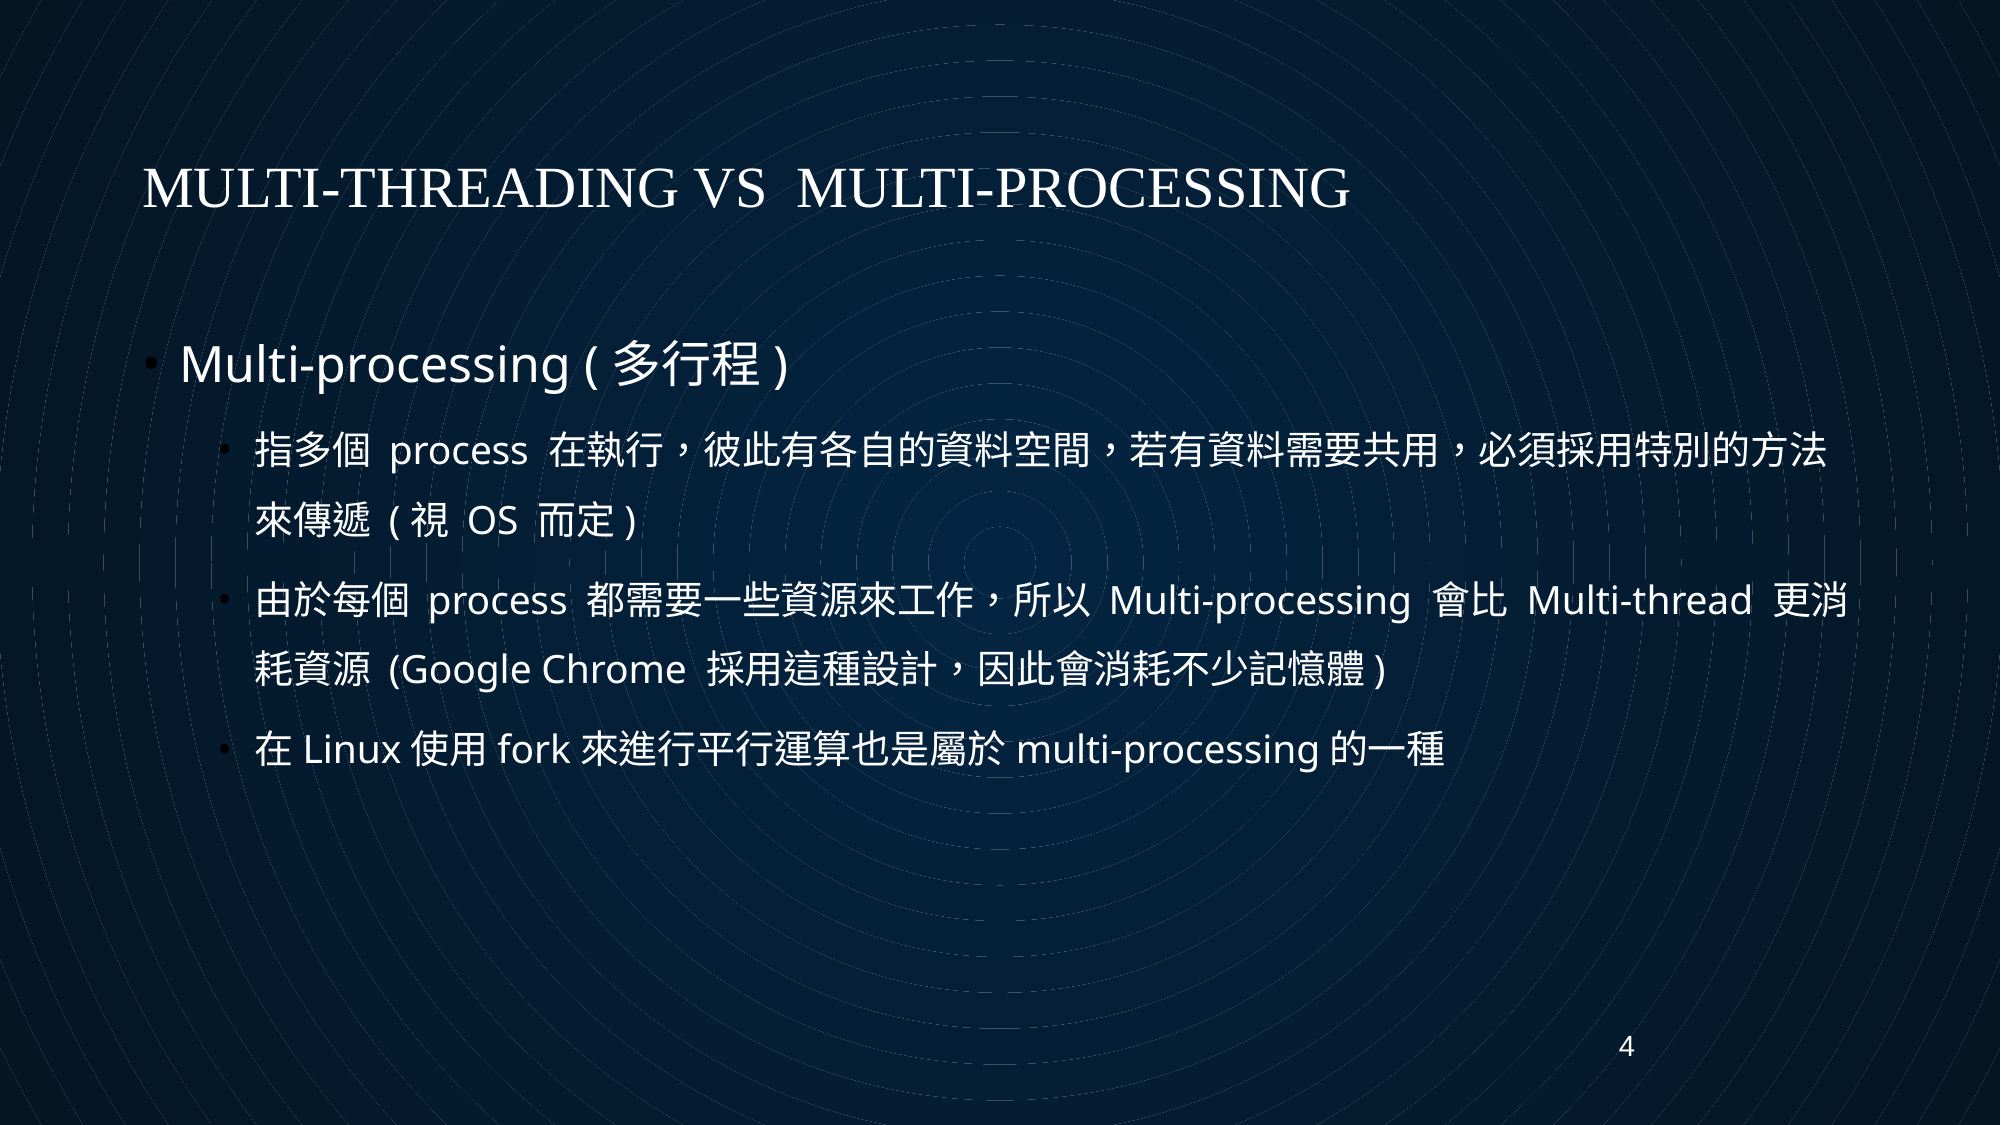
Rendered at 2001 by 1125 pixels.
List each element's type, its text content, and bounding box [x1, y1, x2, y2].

text_box 4 [1325, 1015, 1650, 1075]
text_box Multi-processing (多行程) 指多個 process 在執行，彼此有各自的資料空間，若有資料需要共用，必須採用特別的方法來傳遞 (視 OS 而定) 由於每個 process 都需要一些資源來工作，所以 Multi-processing 會比 Multi-thread 更消耗資源 (Google Chrome 採用這種設計，因此會消耗不少記憶體) 在Linux使用fork來進行平行運算也是屬於multi-processing的一種 [127, 294, 1868, 963]
text_box MULTI-THREADING VS MULTI-PROCESSING [127, 82, 1753, 295]
